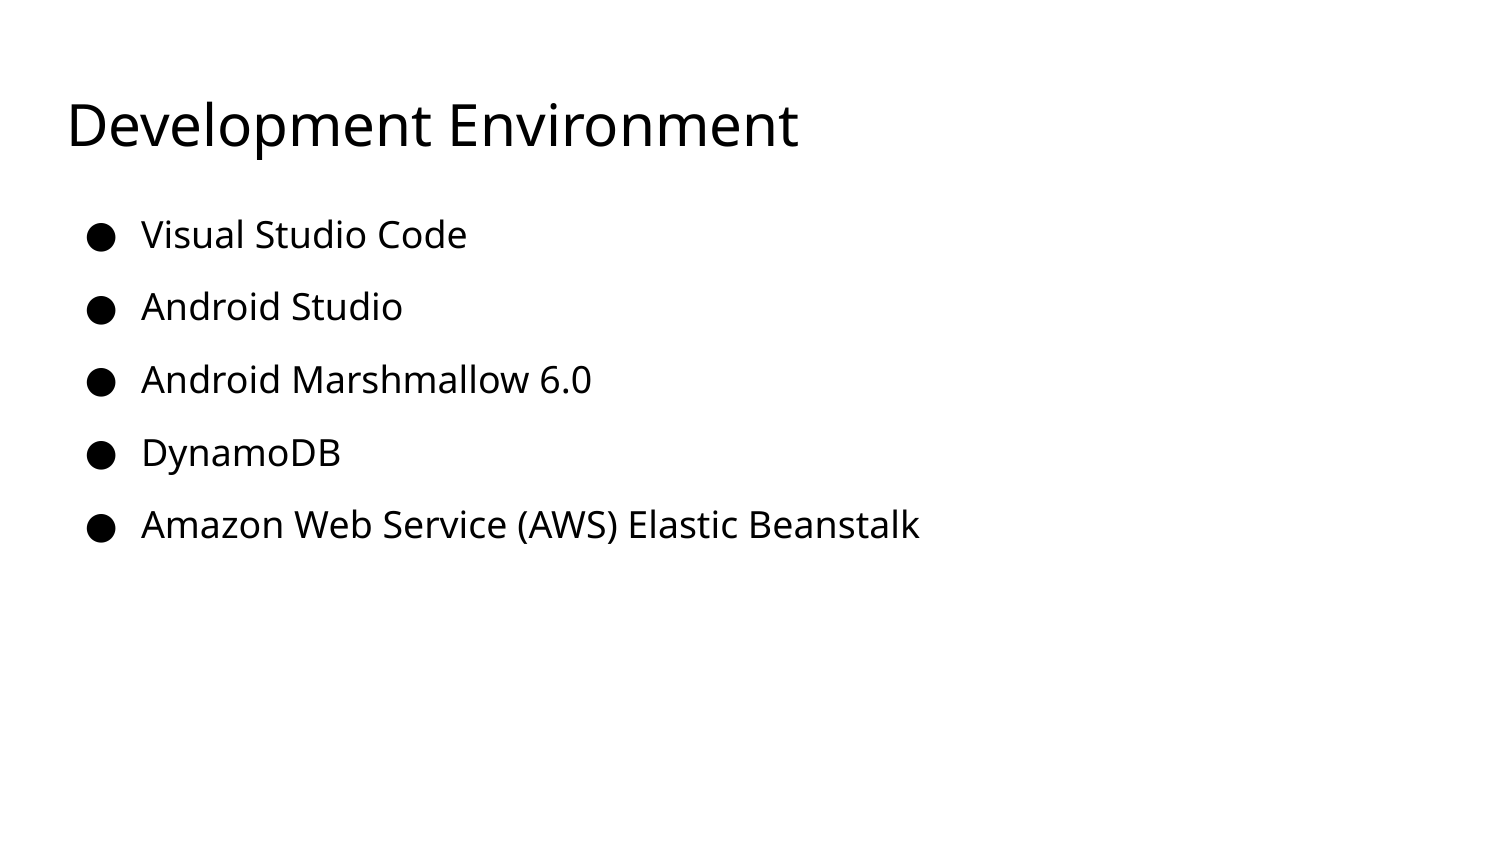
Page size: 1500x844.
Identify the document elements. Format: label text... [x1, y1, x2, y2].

list Visual Studio Code Android Studio Android Marshmallow 6.0 DynamoDB Amazon Web Service (AWS) Elastic Beanstalk [51, 189, 1449, 750]
title Development Environment [51, 72, 1449, 167]
